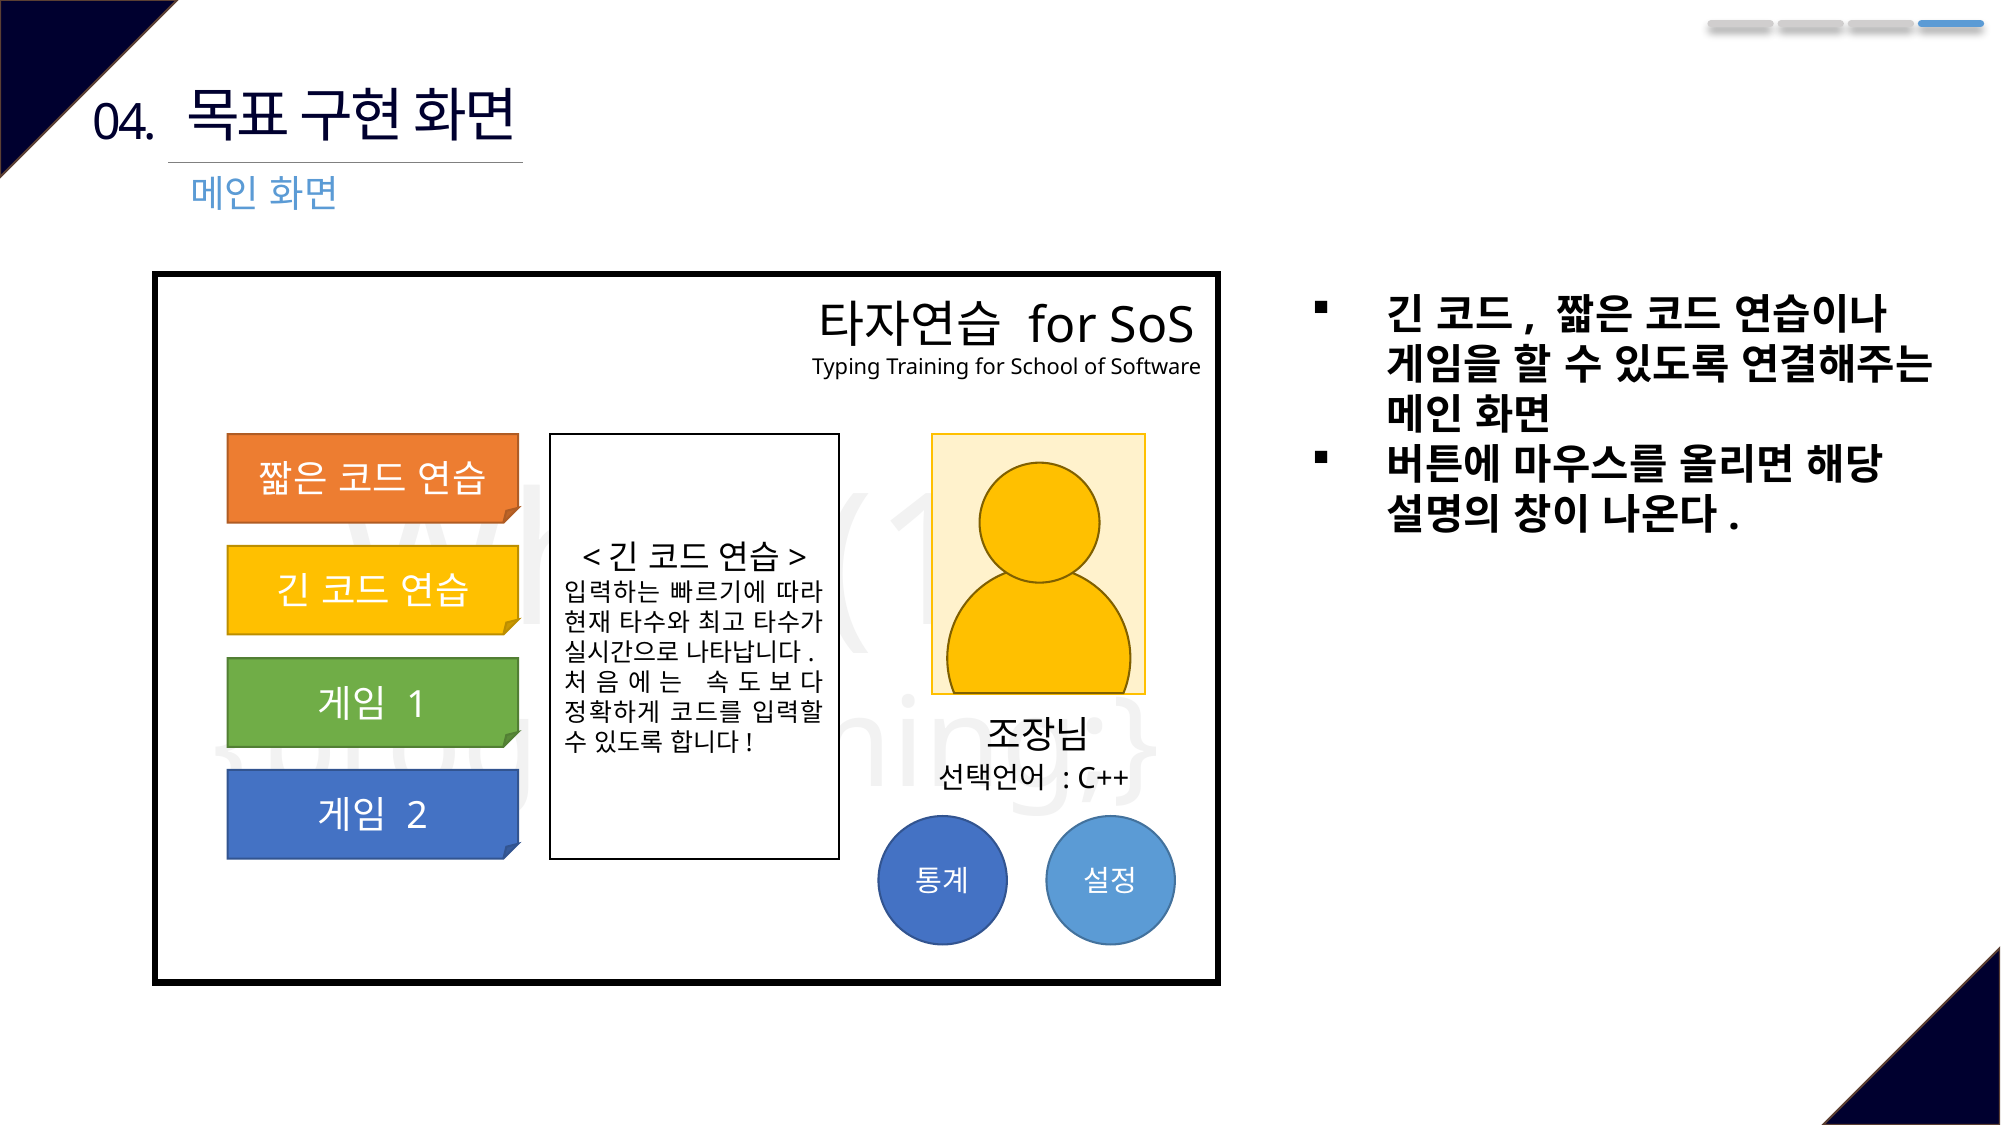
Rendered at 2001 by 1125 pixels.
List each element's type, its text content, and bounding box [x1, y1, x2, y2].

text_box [154, 273, 1218, 983]
text_box 목표 구현 화면 [171, 70, 533, 155]
text_box 메인 화면 [175, 163, 449, 222]
text_box 긴 코드, 짧은 코드 연습이나 게임을 할 수 있도록 연결해주는 메인 화면 버튼에 마우스를 올리면 해당 설명의 창이 나온다. [1296, 280, 1952, 641]
text_box 04. [78, 81, 172, 157]
